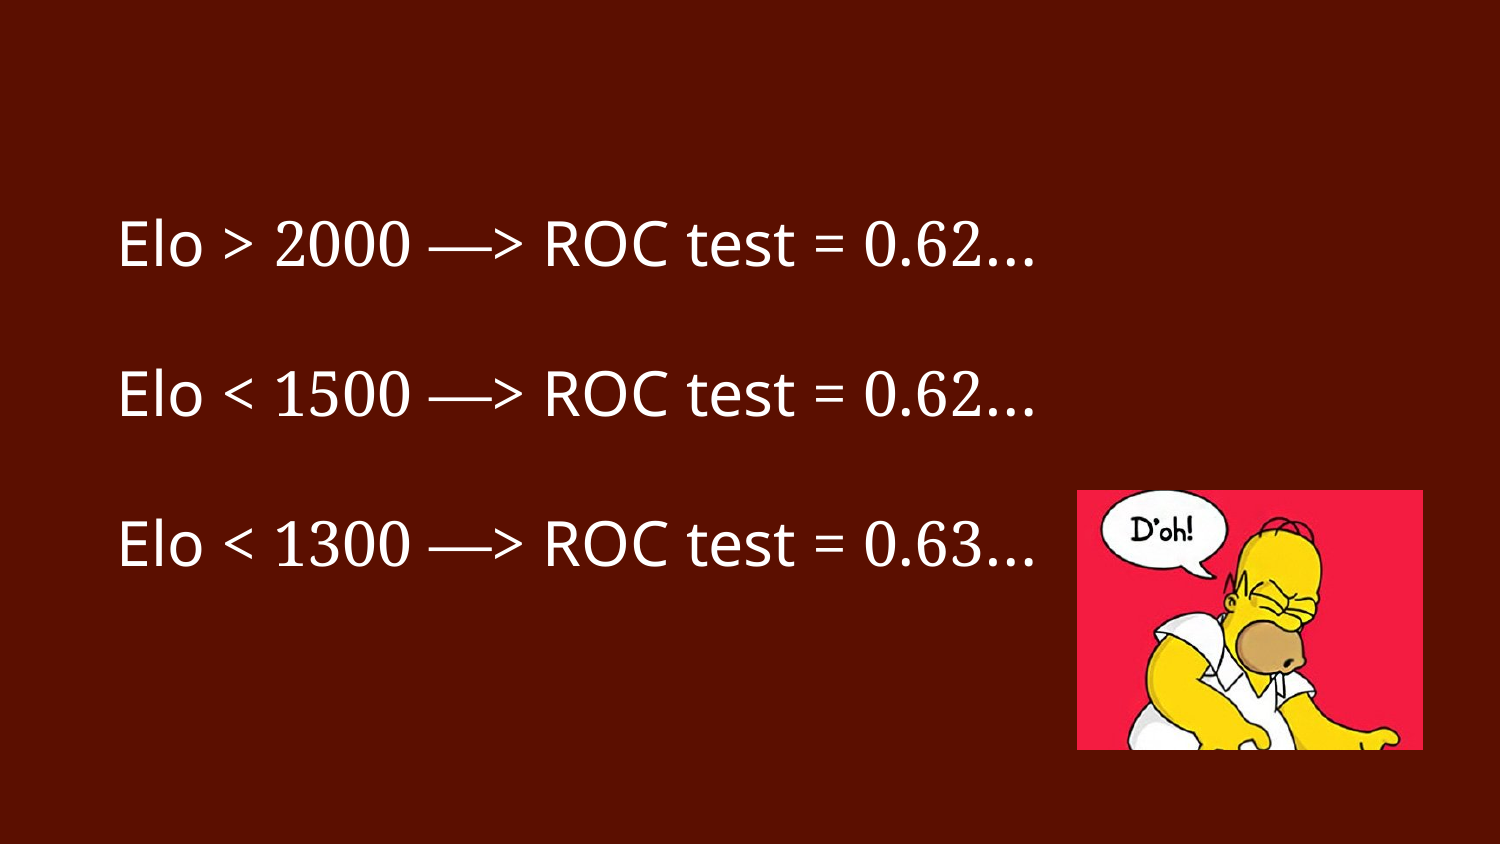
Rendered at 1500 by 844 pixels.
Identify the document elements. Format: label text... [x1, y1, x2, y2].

text_box Elo > 2000 —> ROC test = 0.62… Elo < 1500 —> ROC test = 0.62… Elo < 1300 —> ROC test = 0.63… [101, 189, 1302, 594]
picture [1077, 490, 1423, 750]
